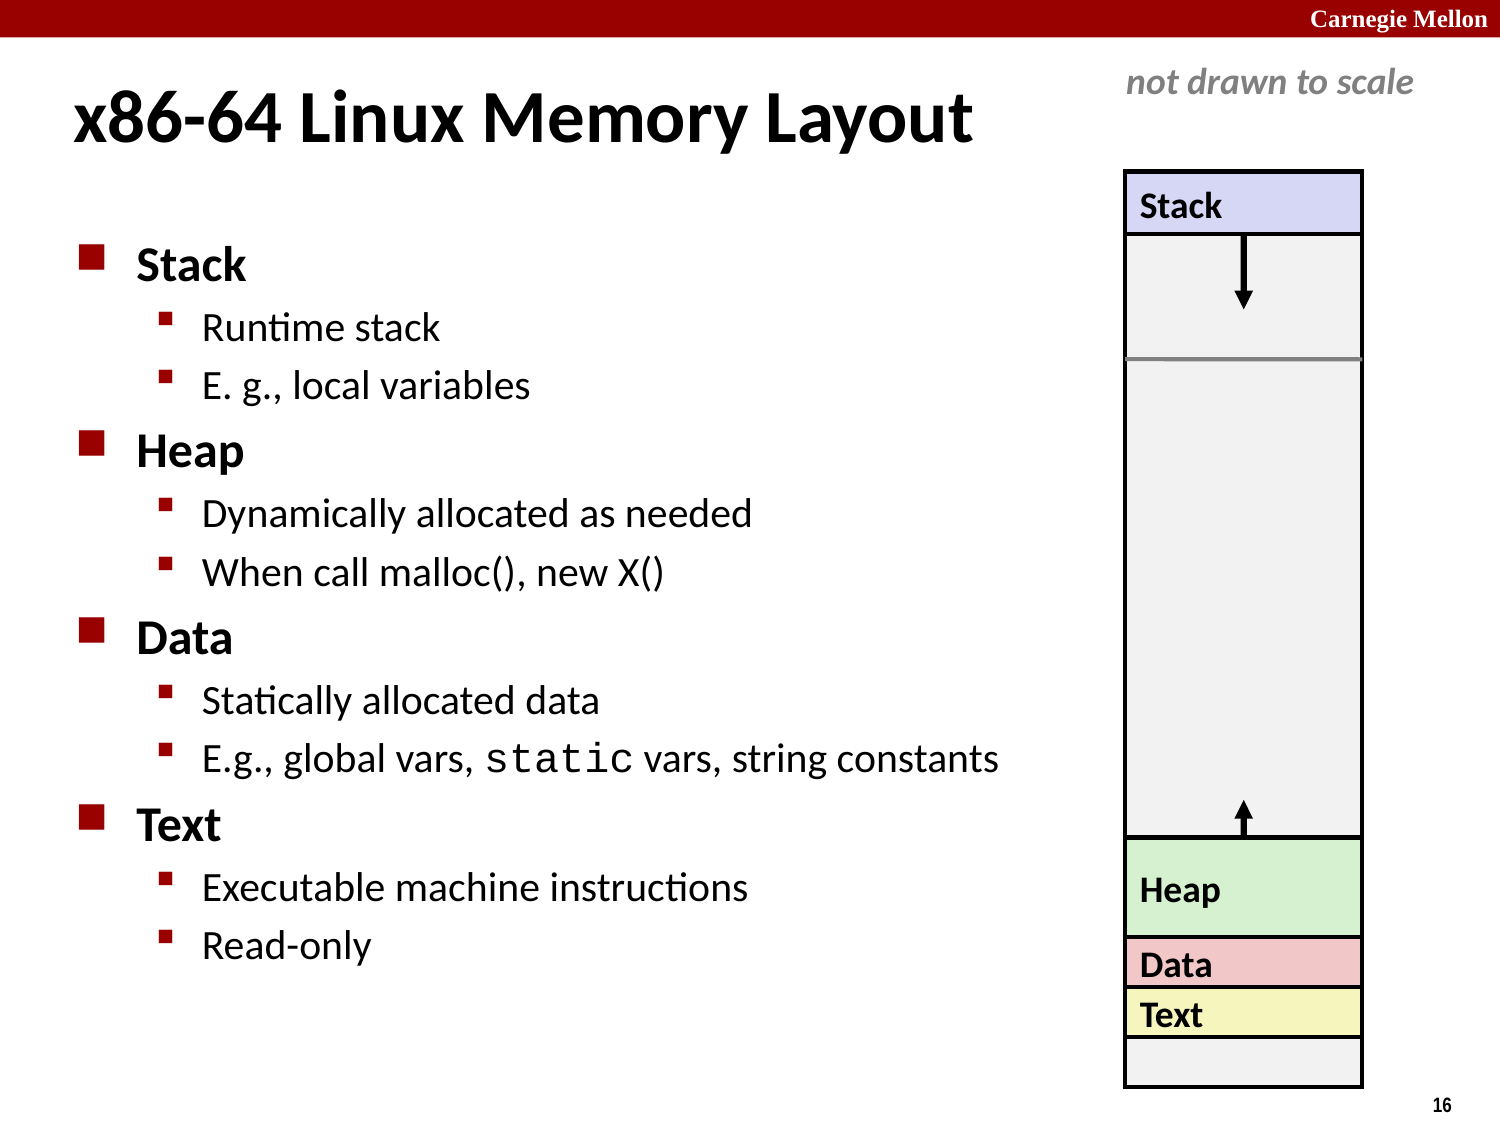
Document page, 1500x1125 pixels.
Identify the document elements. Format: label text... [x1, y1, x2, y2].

text_box [1124, 235, 1363, 358]
text_box [1124, 1038, 1363, 1087]
text_box [1237, 234, 1250, 310]
text_box not drawn to scale [1111, 49, 1430, 110]
text_box Text [1124, 988, 1363, 1038]
text_box [1124, 364, 1363, 837]
list Stack Runtime stack E. g., local variables Heap Dynamically allocated as needed When call malloc(), new X() Data Statically allocated data E.g., global vars, static vars, string constants Text Executable machine instructions Read-only [64, 223, 1124, 1040]
title x86-64 Linux Memory Layout [58, 49, 1305, 176]
text_box Heap [1124, 837, 1363, 937]
text_box Stack [1124, 171, 1363, 235]
text_box Data [1124, 937, 1363, 988]
text_box [1237, 799, 1250, 838]
